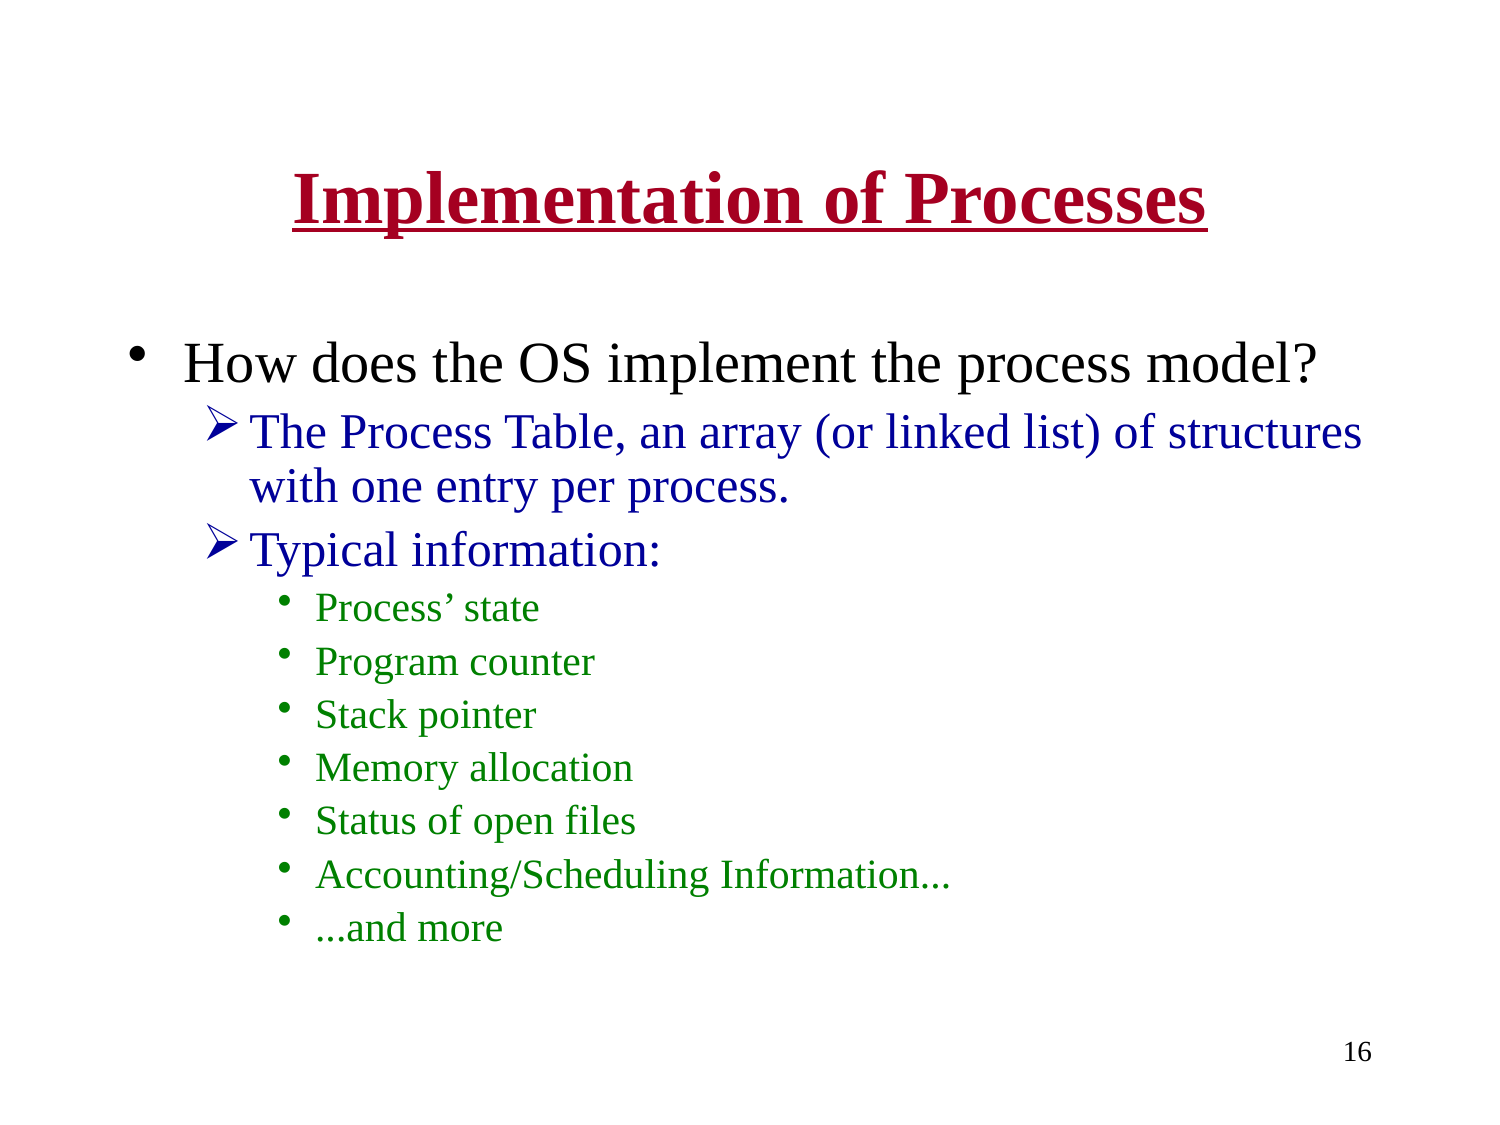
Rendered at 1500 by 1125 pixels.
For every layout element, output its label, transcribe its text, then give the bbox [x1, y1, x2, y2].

slide_number 16 [1074, 1025, 1388, 1100]
list How does the OS implement the process model? The Process Table, an array (or linked list) of structures with one entry per process. Typical information: Process’ state Program counter Stack pointer Memory allocation Status of open files Accounting/Scheduling Information... ...and more [112, 324, 1388, 1000]
title Implementation of Processes [112, 99, 1388, 288]
